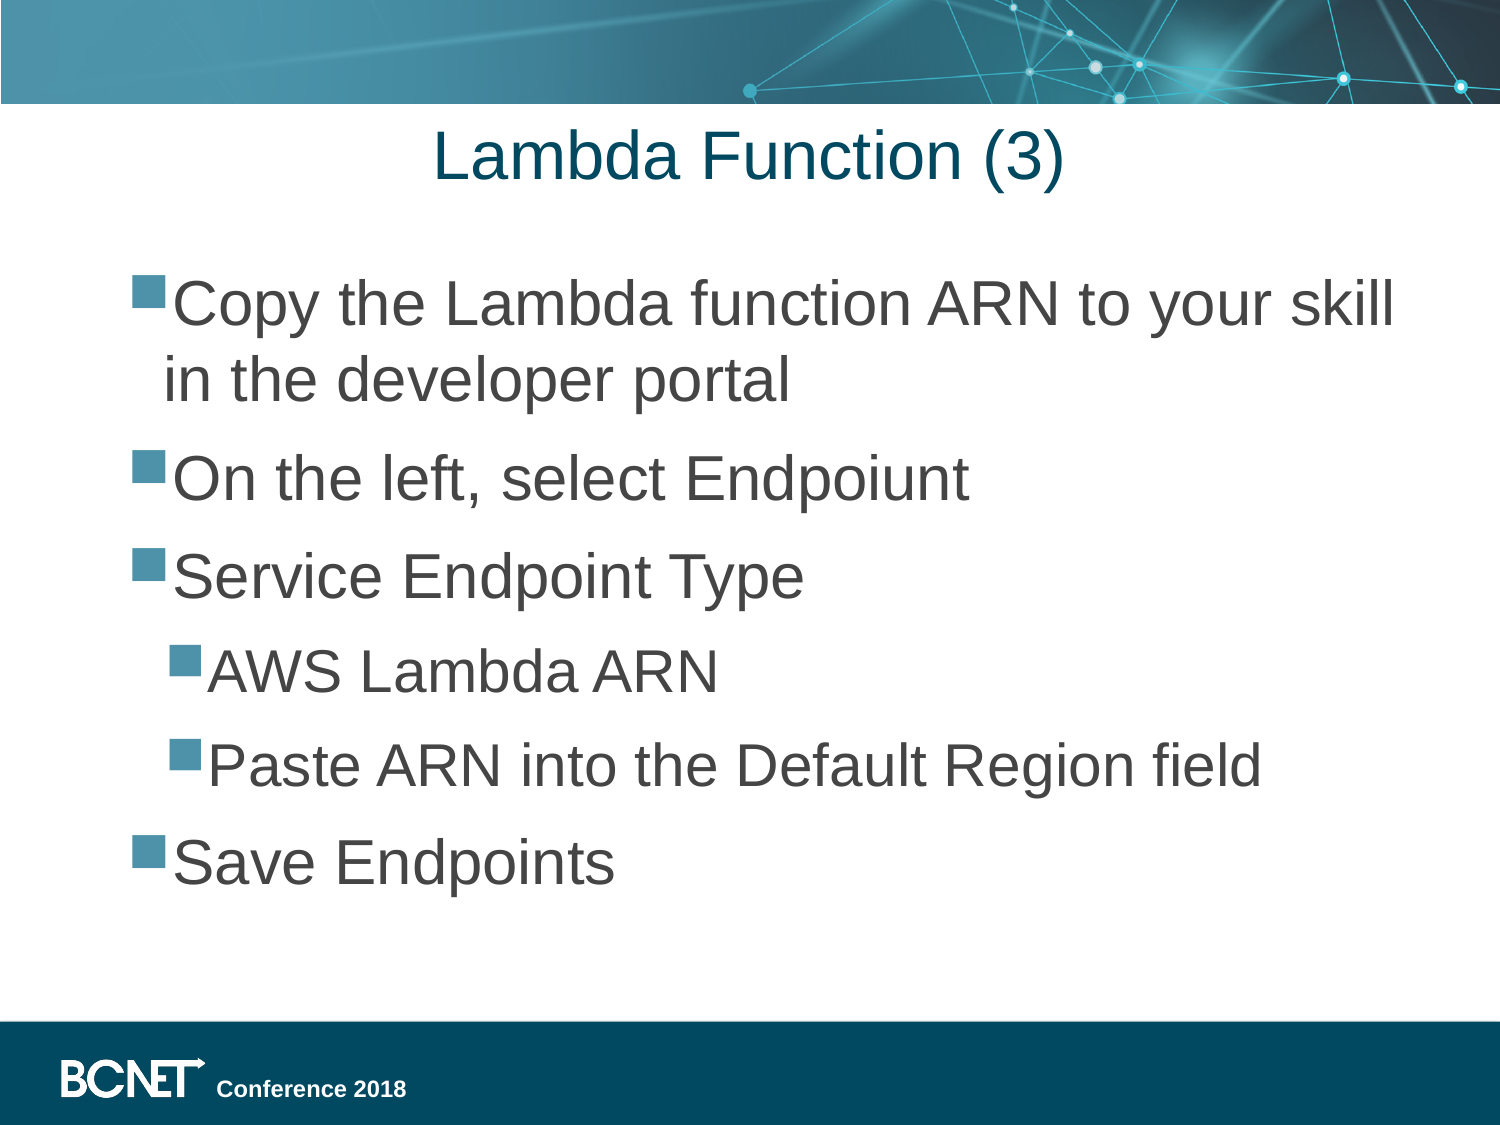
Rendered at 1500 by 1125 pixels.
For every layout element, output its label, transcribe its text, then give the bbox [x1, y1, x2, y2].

list Copy the Lambda function ARN to your skill in the developer portal On the left, select Endpoiunt Service Endpoint Type AWS Lambda ARN Paste ARN into the Default Region field Save Endpoints [71, 270, 1429, 962]
picture [1, 0, 1500, 104]
title Lambda Function (3) [71, 103, 1429, 270]
